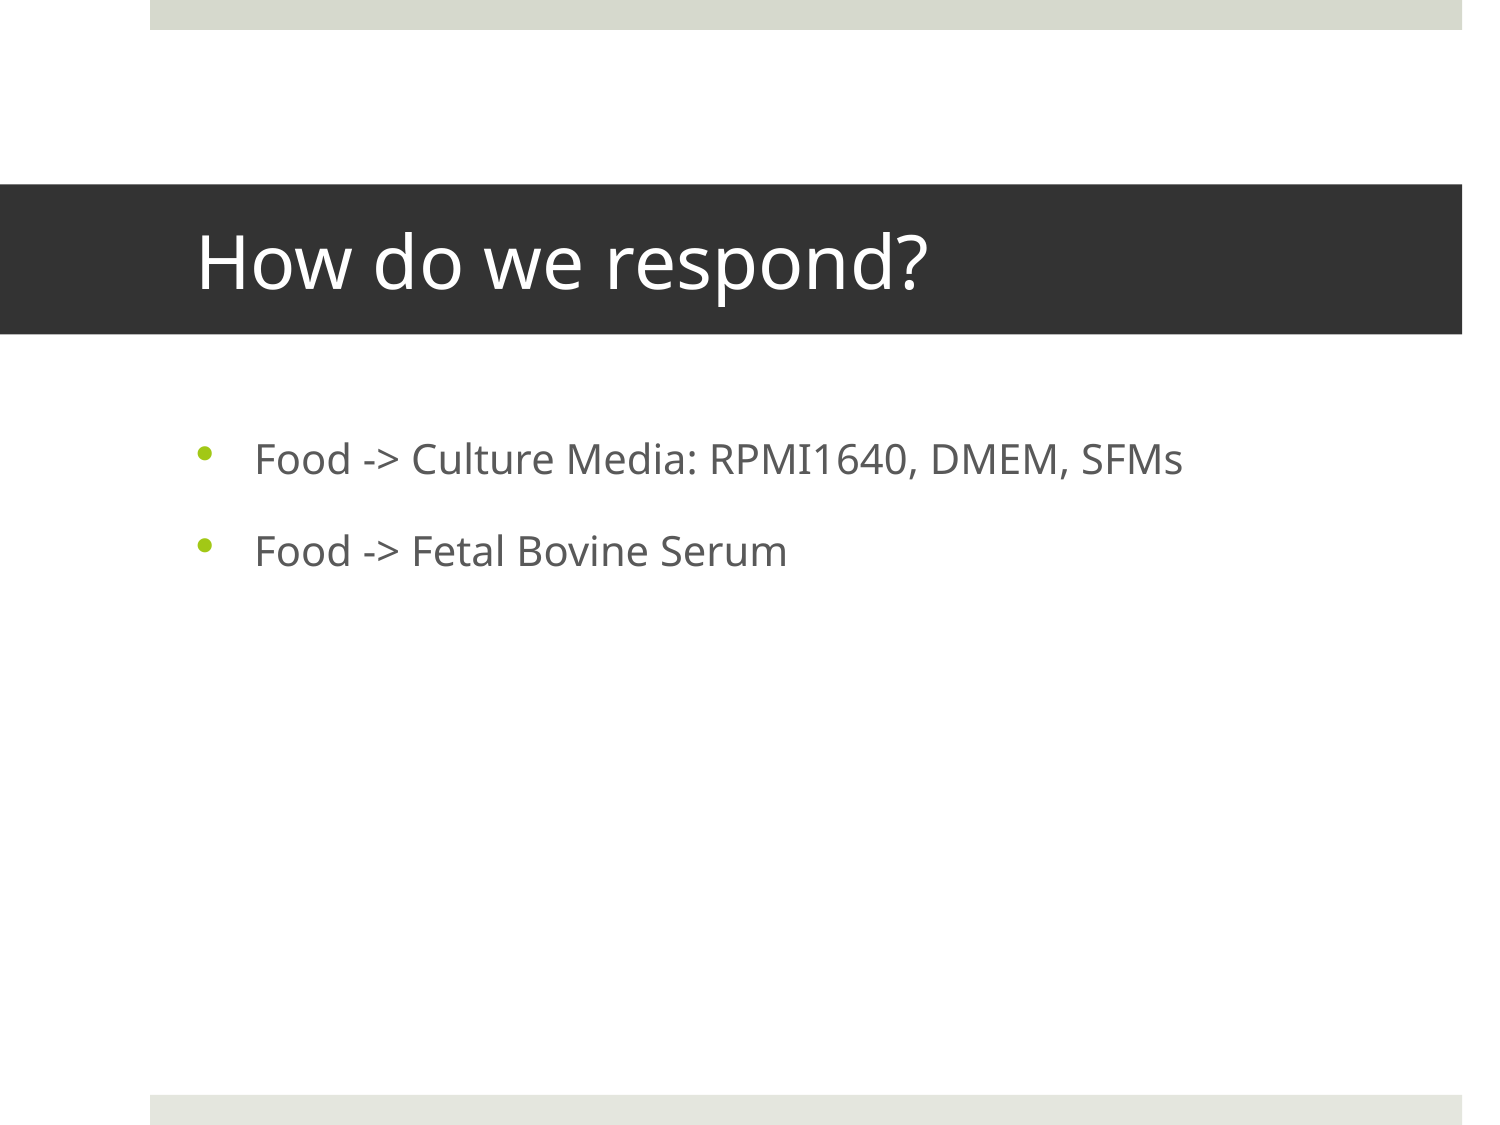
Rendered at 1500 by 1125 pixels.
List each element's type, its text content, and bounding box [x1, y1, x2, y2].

list Food -> Culture Media: RPMI1640, DMEM, SFMs Food -> Fetal Bovine Serum [182, 425, 1432, 1028]
title How do we respond? [0, 184, 1463, 335]
